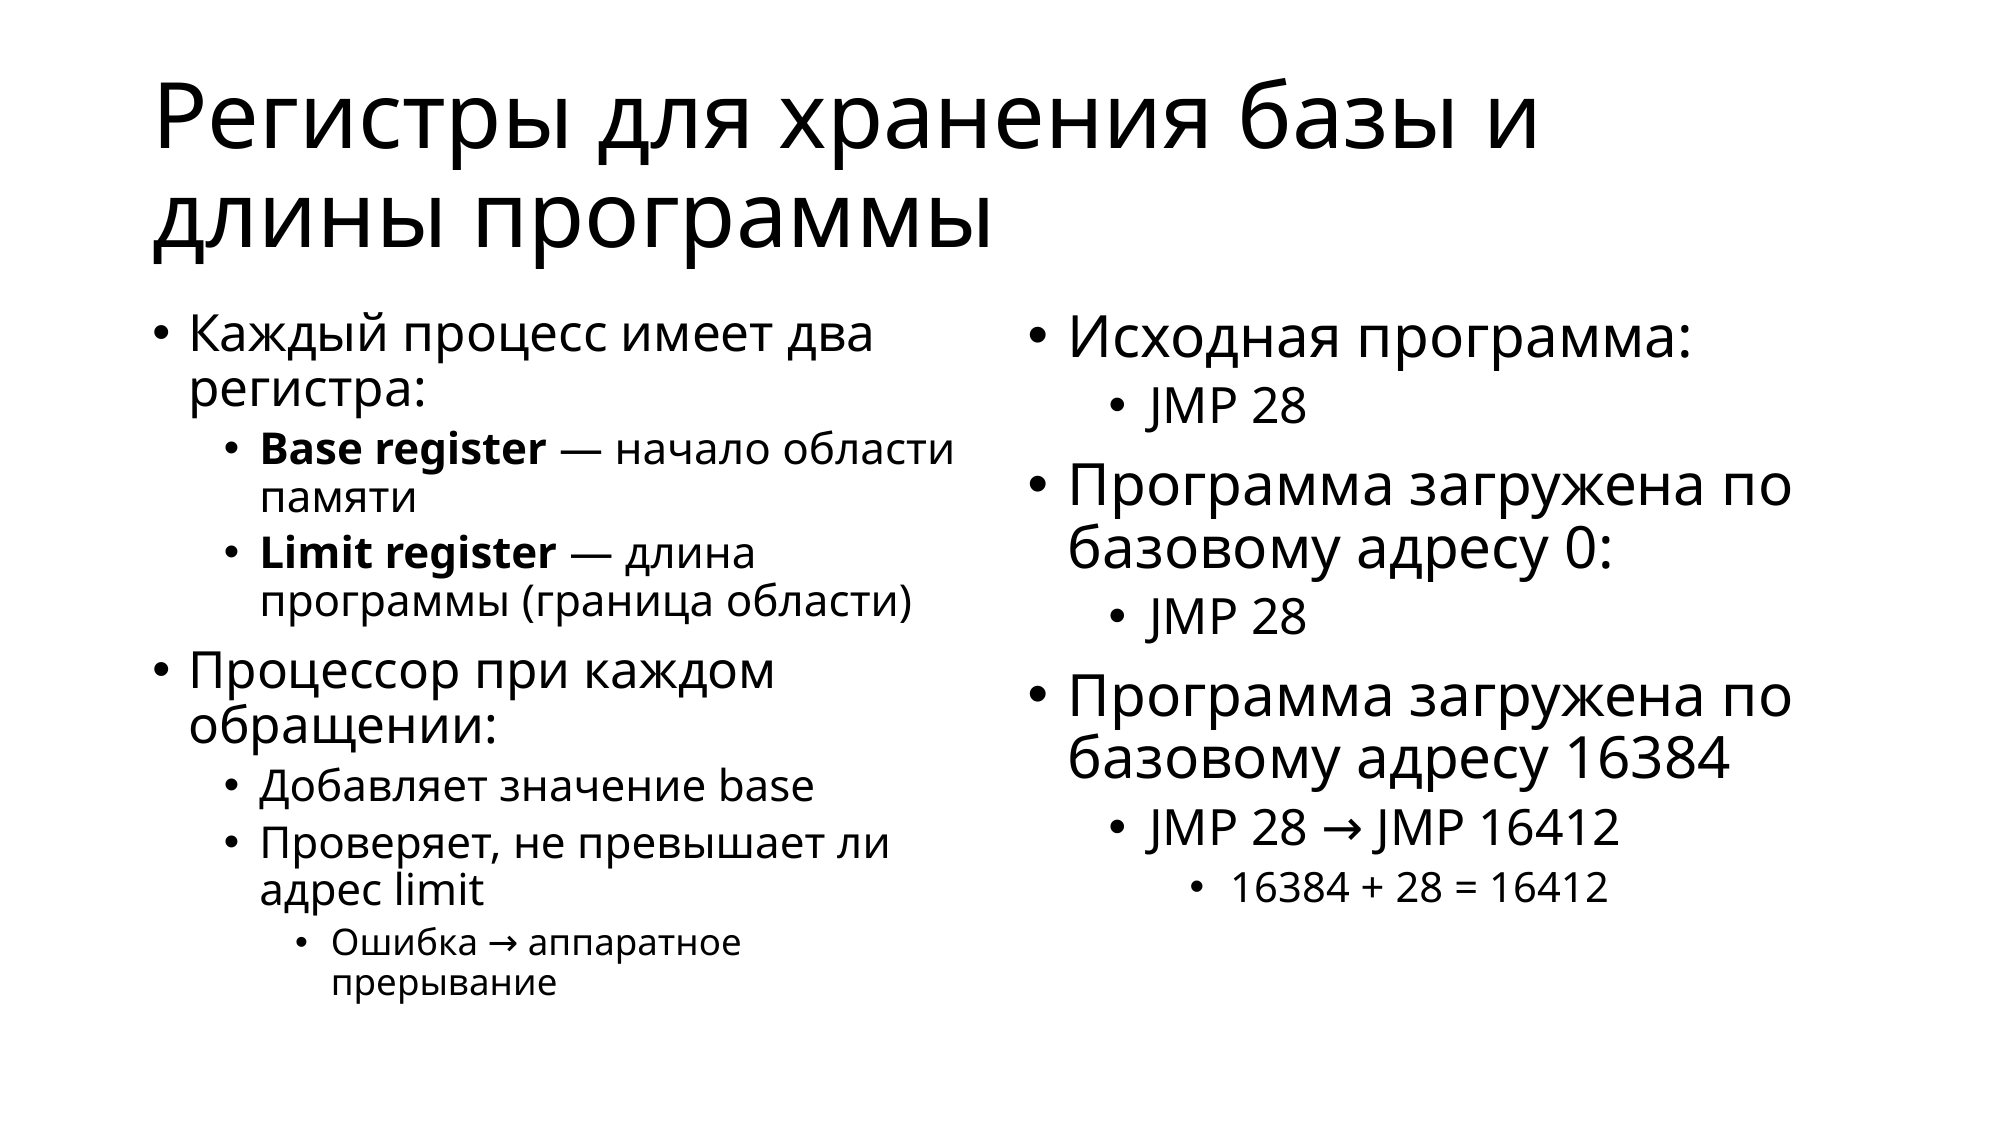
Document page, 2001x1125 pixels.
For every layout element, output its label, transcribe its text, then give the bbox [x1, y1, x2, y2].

list Исходная программа: JMP 28 Программа загружена по базовому адресу 0: JMP 28 Программа загружена по базовому адресу 16384 JMP 28 → JMP 16412 16384 + 28 = 16412 [1012, 299, 1863, 1014]
list Каждый процесс имеет два регистра: Base register — начало области памяти Limit register — длина программы (граница области) Процессор при каждом обращении: Добавляет значение base Проверяет, не превышает ли адрес limit Ошибка → аппаратное прерывание [137, 299, 988, 1014]
title Регистры для хранения базы и длины программы [137, 59, 1863, 278]
